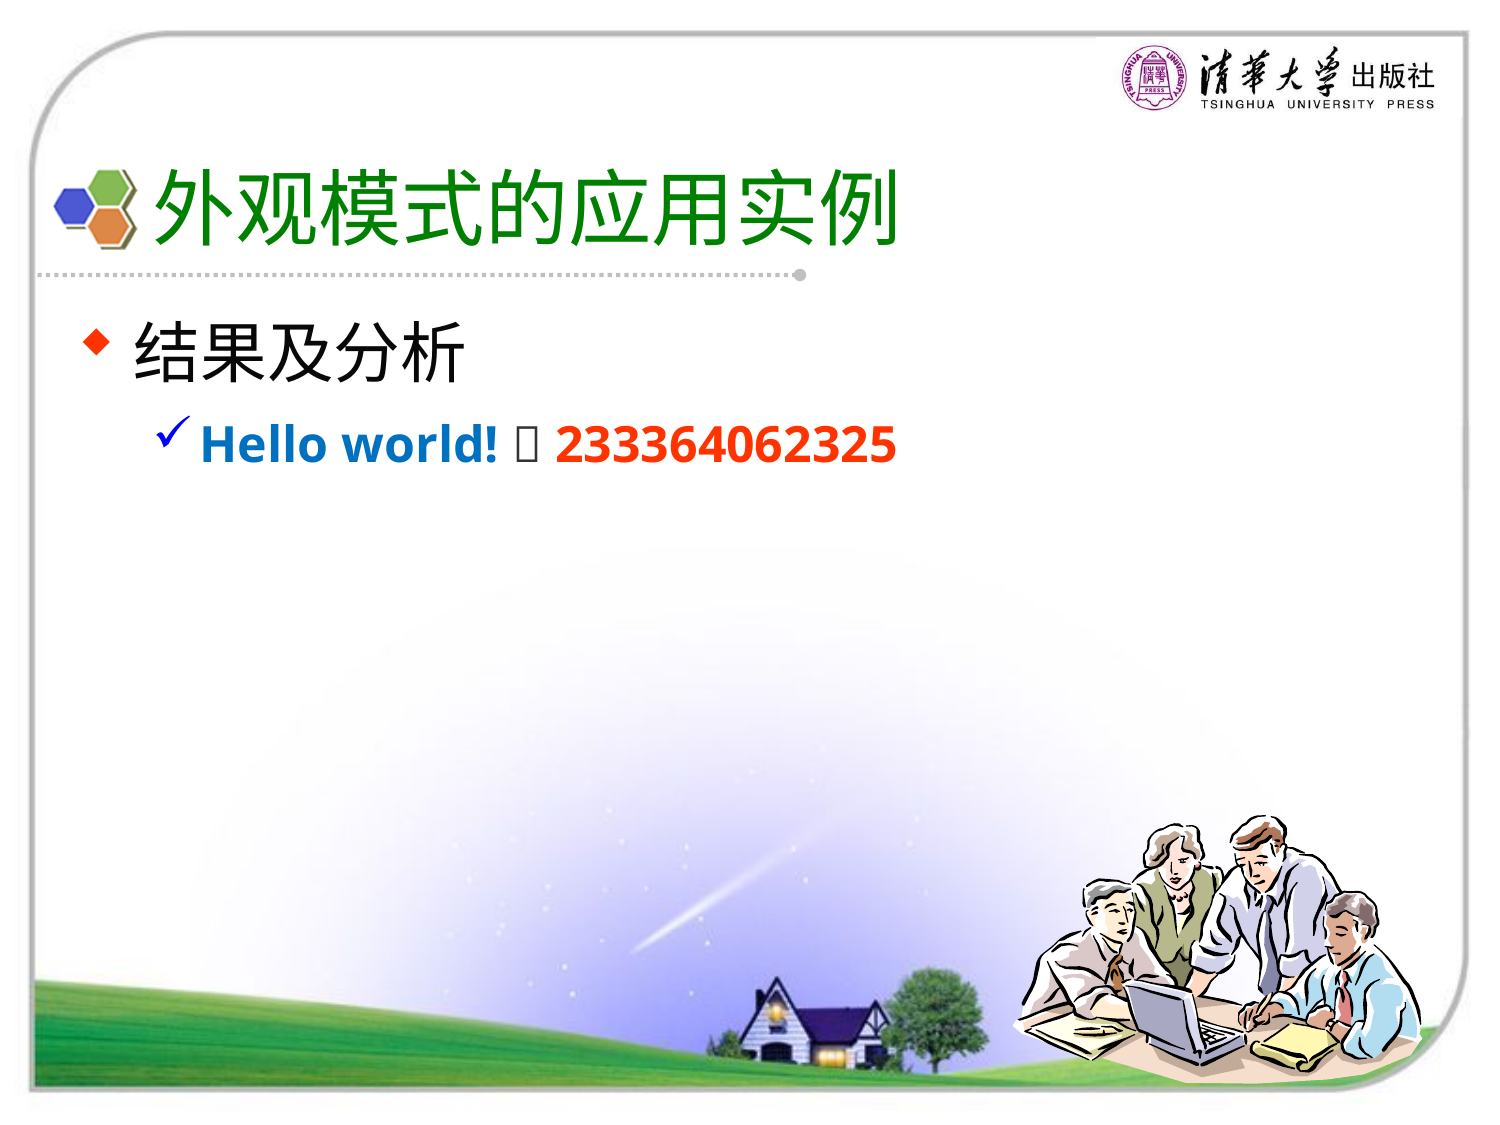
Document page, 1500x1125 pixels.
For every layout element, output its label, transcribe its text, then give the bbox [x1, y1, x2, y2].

list 结果及分析 Hello world!  233364062325 [62, 287, 1413, 963]
picture [0, 75, 1500, 1125]
title 外观模式的应用实例 [137, 149, 1175, 263]
text_box [0, 0, 1500, 75]
